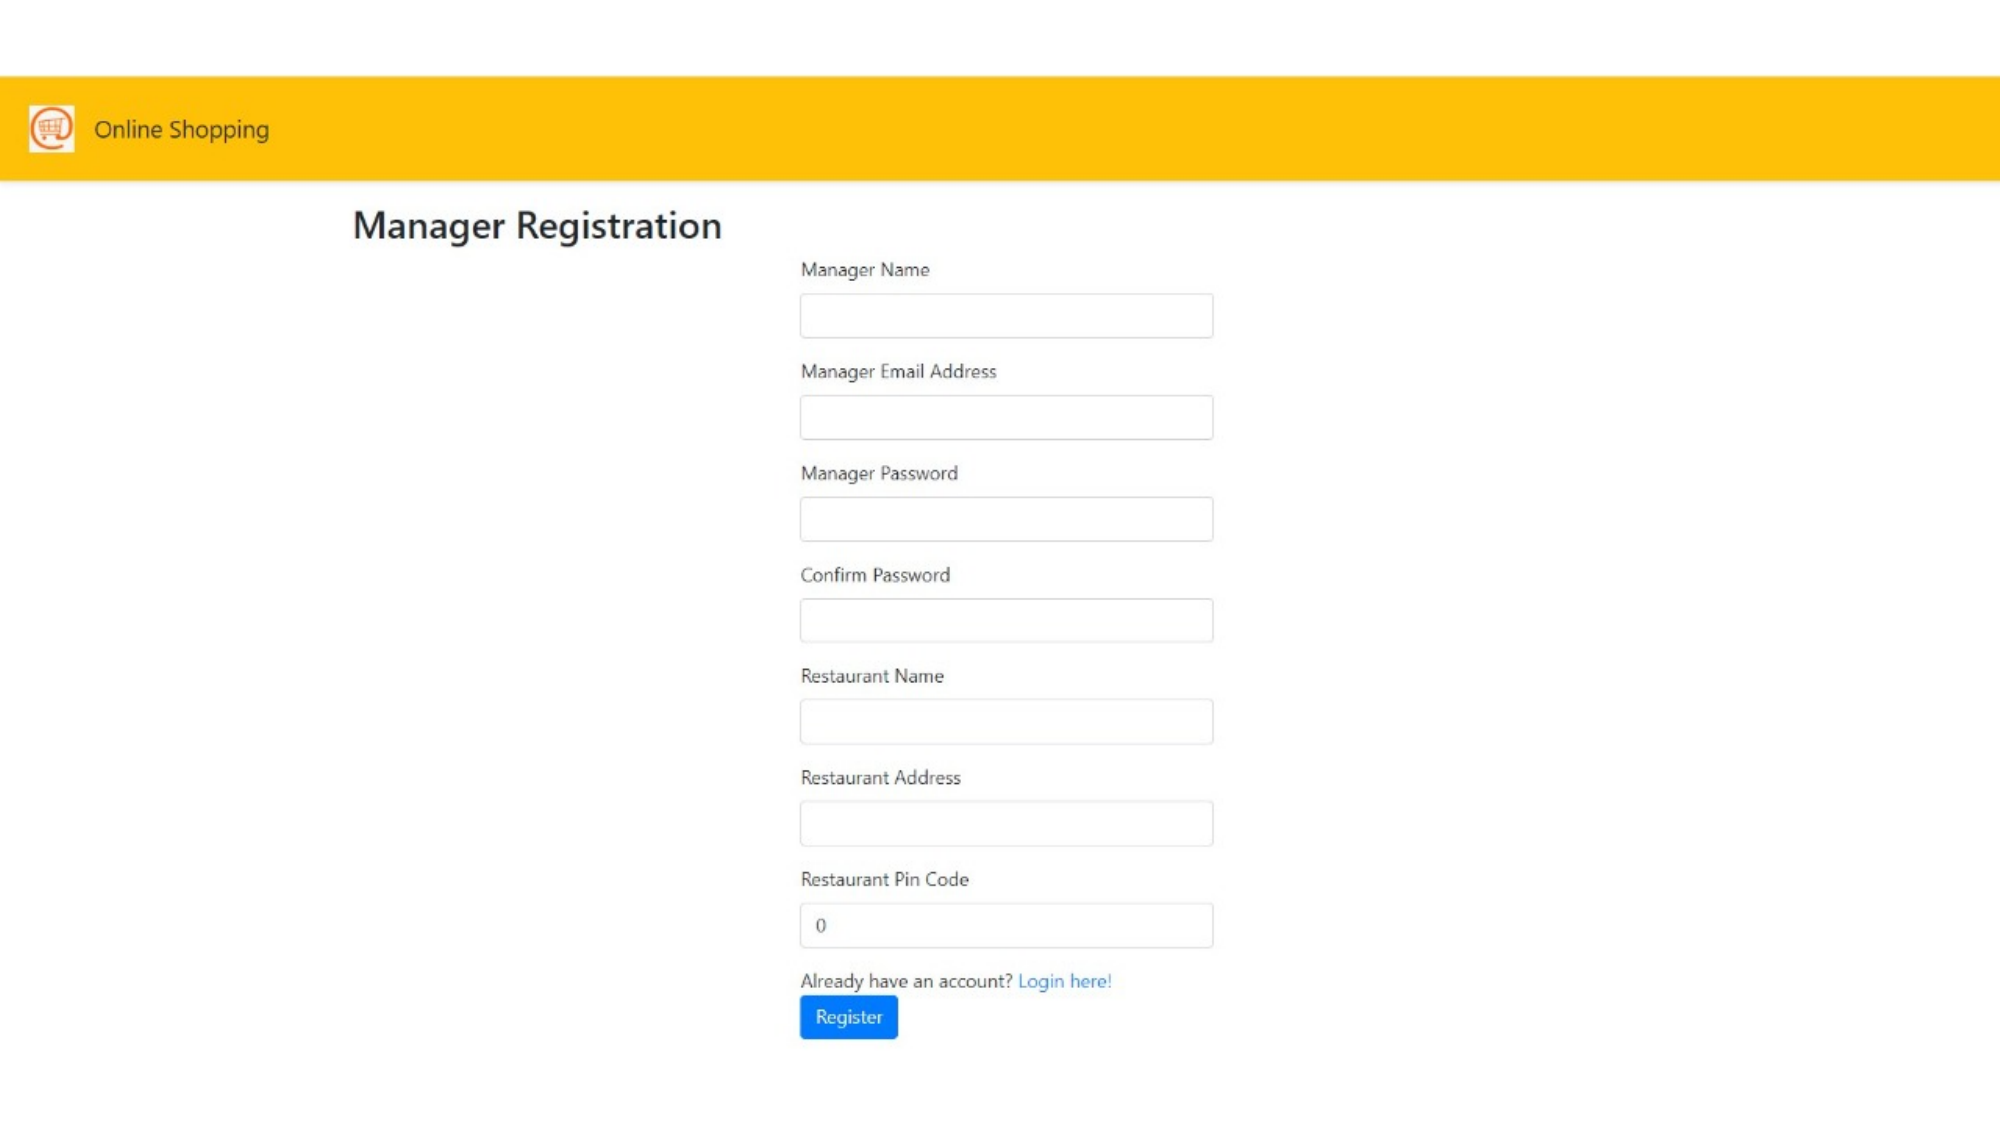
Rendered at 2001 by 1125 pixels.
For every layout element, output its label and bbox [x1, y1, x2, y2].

picture [0, 73, 2000, 1052]
